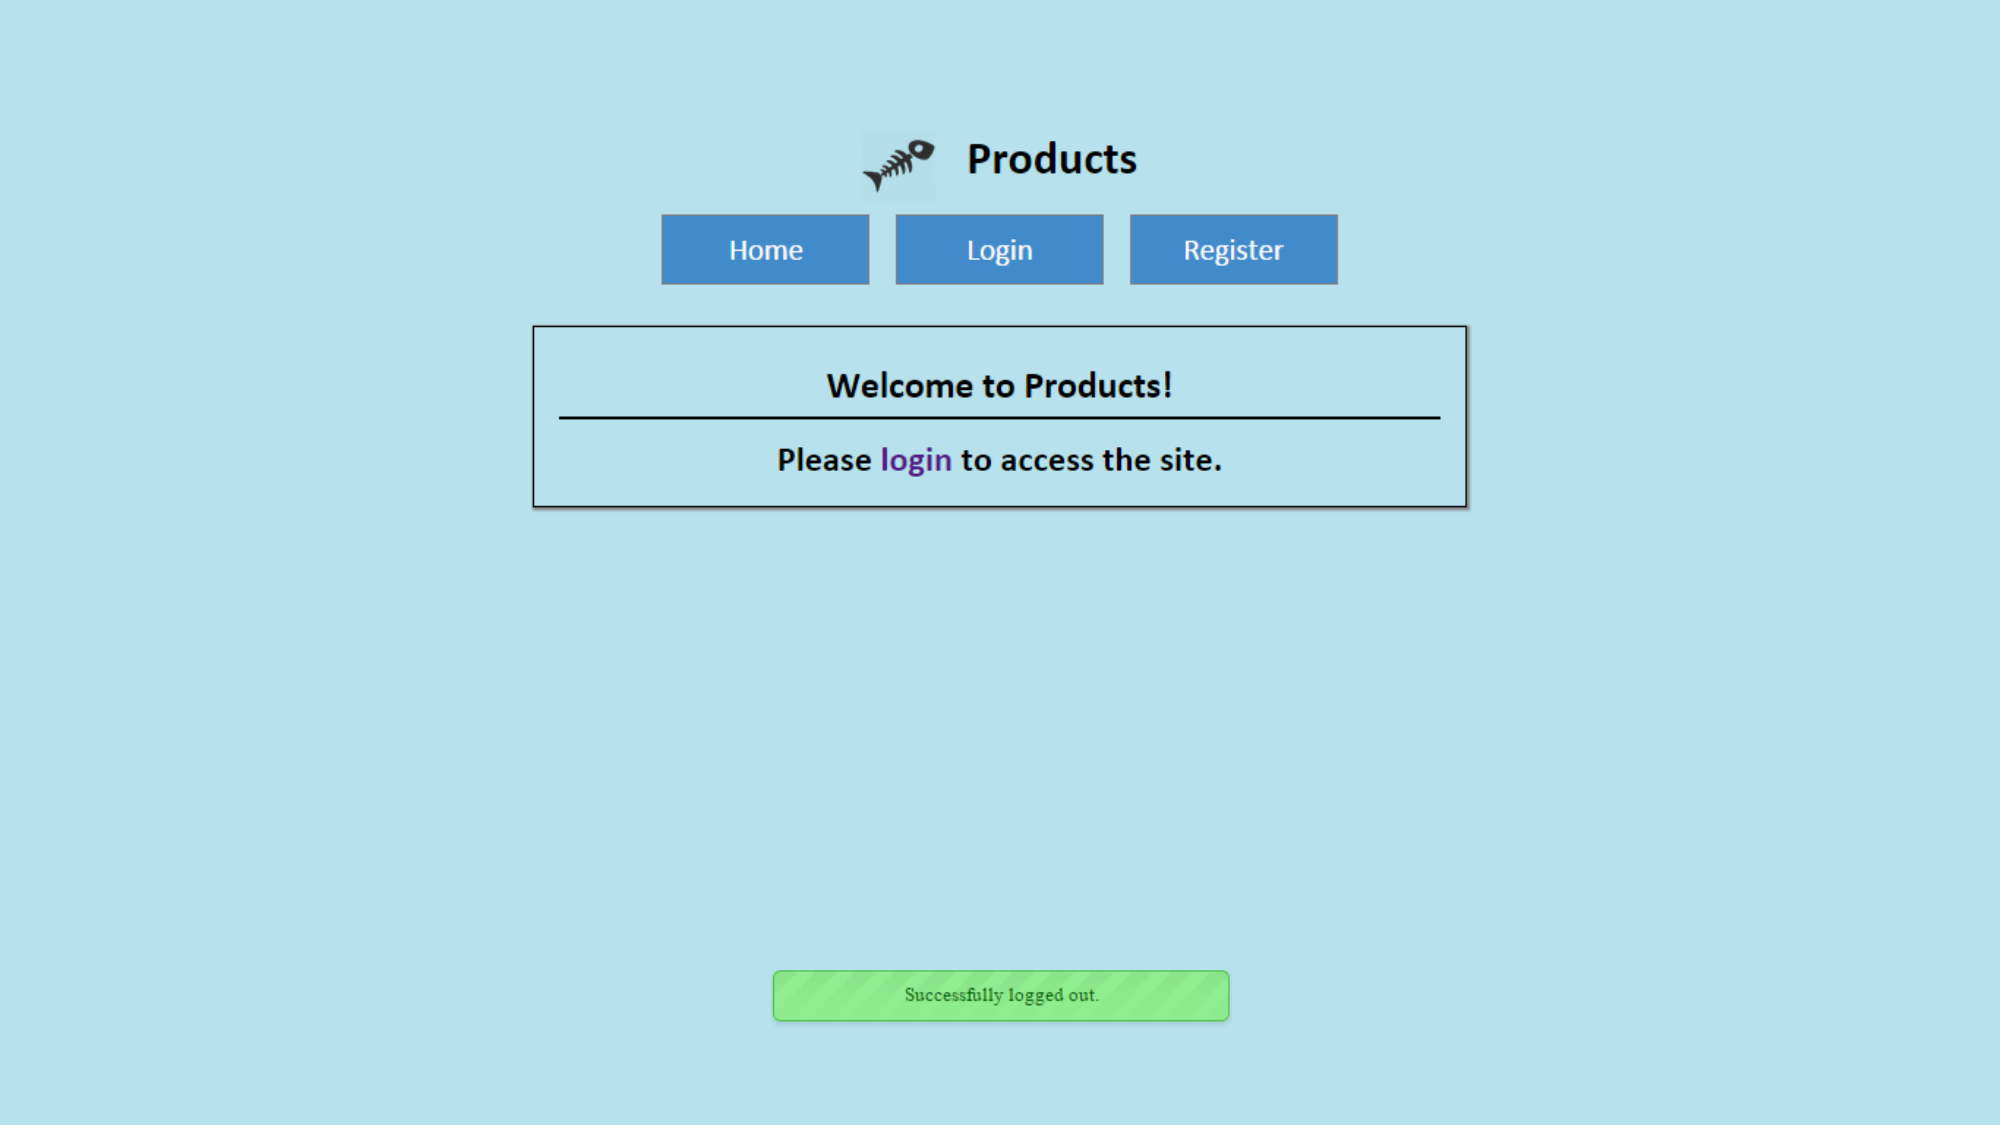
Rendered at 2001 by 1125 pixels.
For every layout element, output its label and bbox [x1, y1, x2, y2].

picture [0, 74, 2000, 1051]
